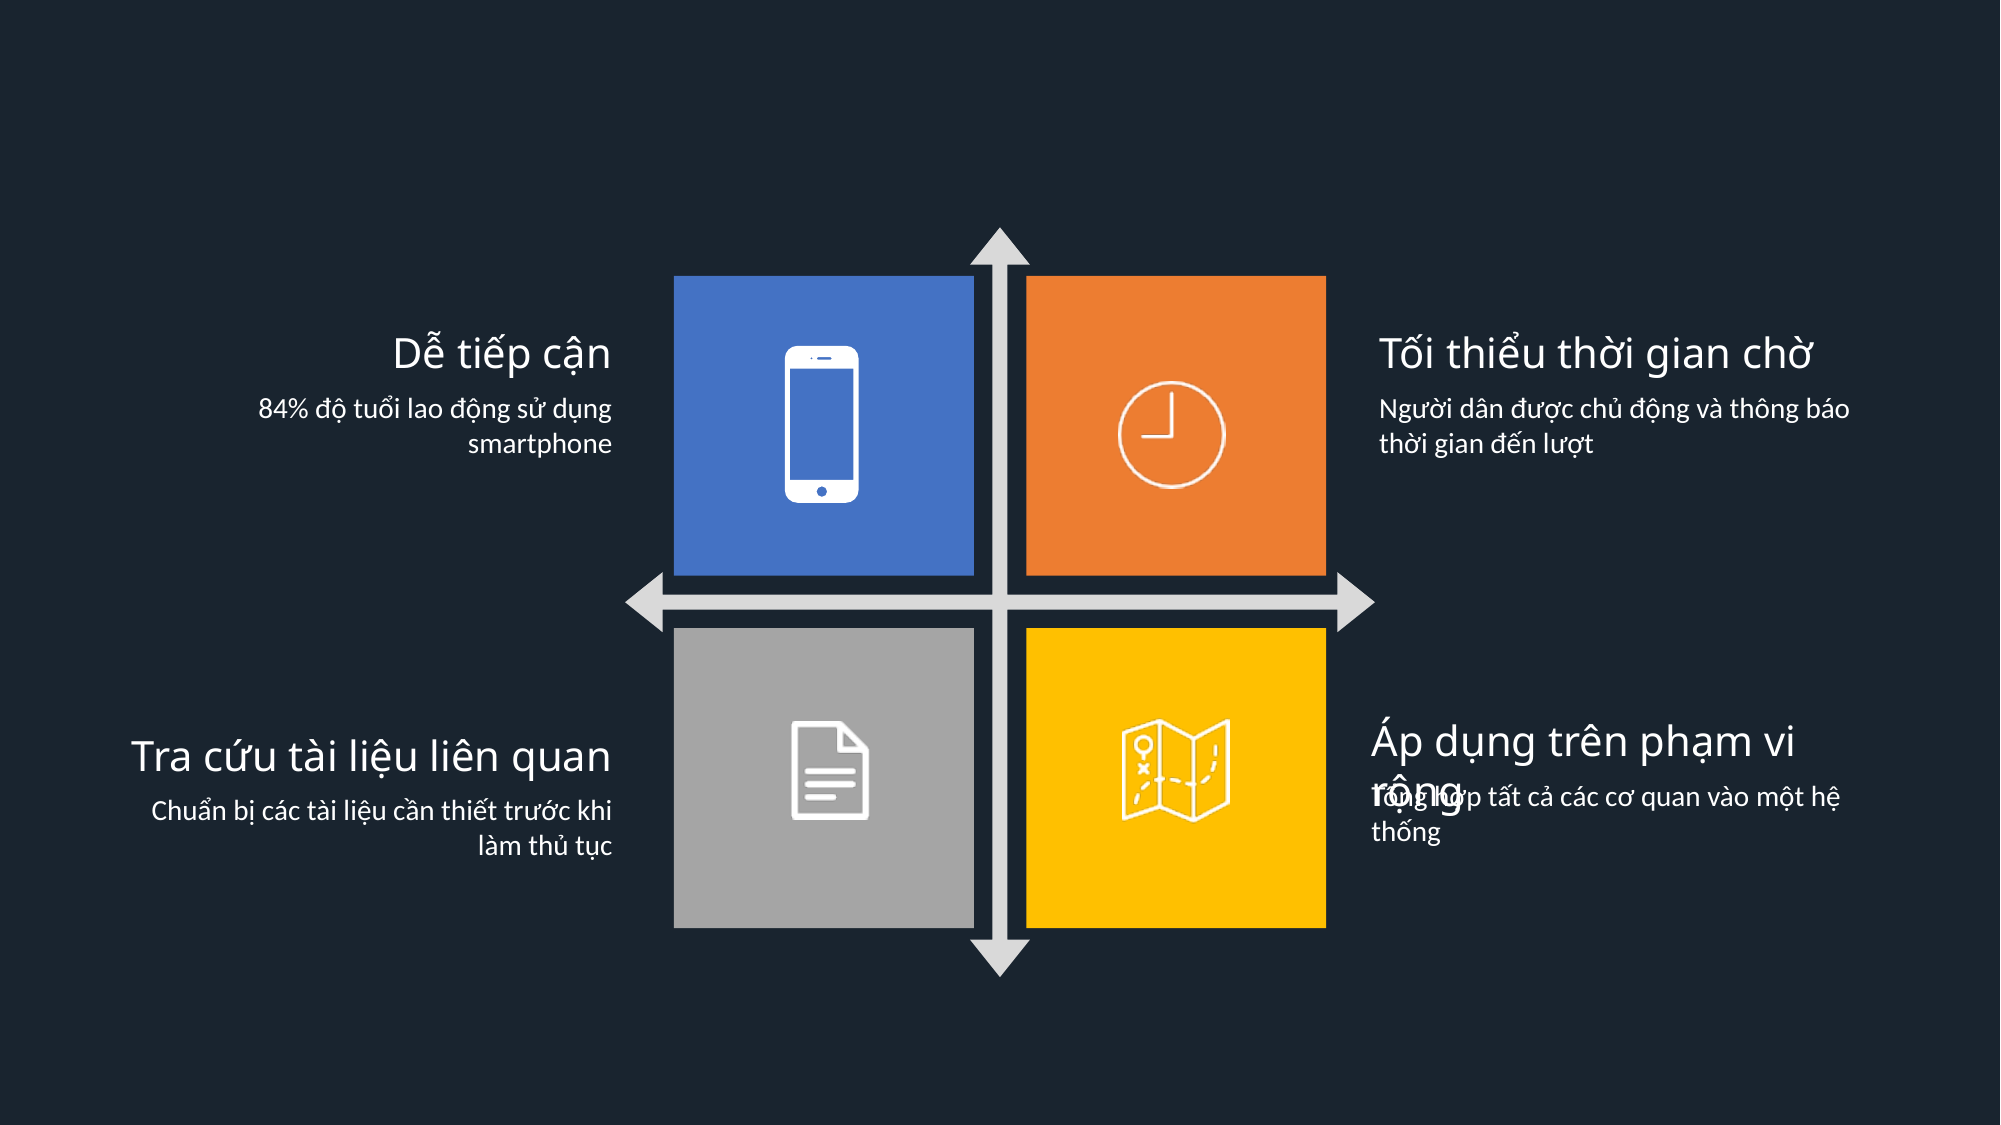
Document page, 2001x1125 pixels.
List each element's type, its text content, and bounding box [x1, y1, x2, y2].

text_box Người dân được chủ động và thông báo thời gian đến lượt [1364, 381, 1897, 467]
text_box Dễ tiếp cận [94, 319, 628, 381]
text_box Chuẩn bị các tài liệu cần thiết trước khi làm thủ tục [94, 784, 628, 869]
text_box 84% độ tuổi lao động sử dụng smartphone [94, 381, 628, 467]
picture [781, 721, 880, 820]
text_box Tra cứu tài liệu liên quan [94, 721, 628, 784]
picture [1118, 381, 1226, 489]
text_box Áp dụng trên phạm vi rộng [1356, 707, 1889, 769]
text_box [625, 227, 1375, 978]
text_box [1026, 275, 1327, 576]
text_box [784, 345, 859, 503]
picture [1122, 717, 1230, 825]
text_box Tối thiểu thời gian chờ [1364, 319, 1897, 381]
text_box [673, 275, 974, 576]
text_box Tổng hợp tất cả các cơ quan vào một hệ thống [1356, 769, 1889, 855]
text_box [1026, 628, 1327, 929]
text_box [673, 628, 974, 929]
